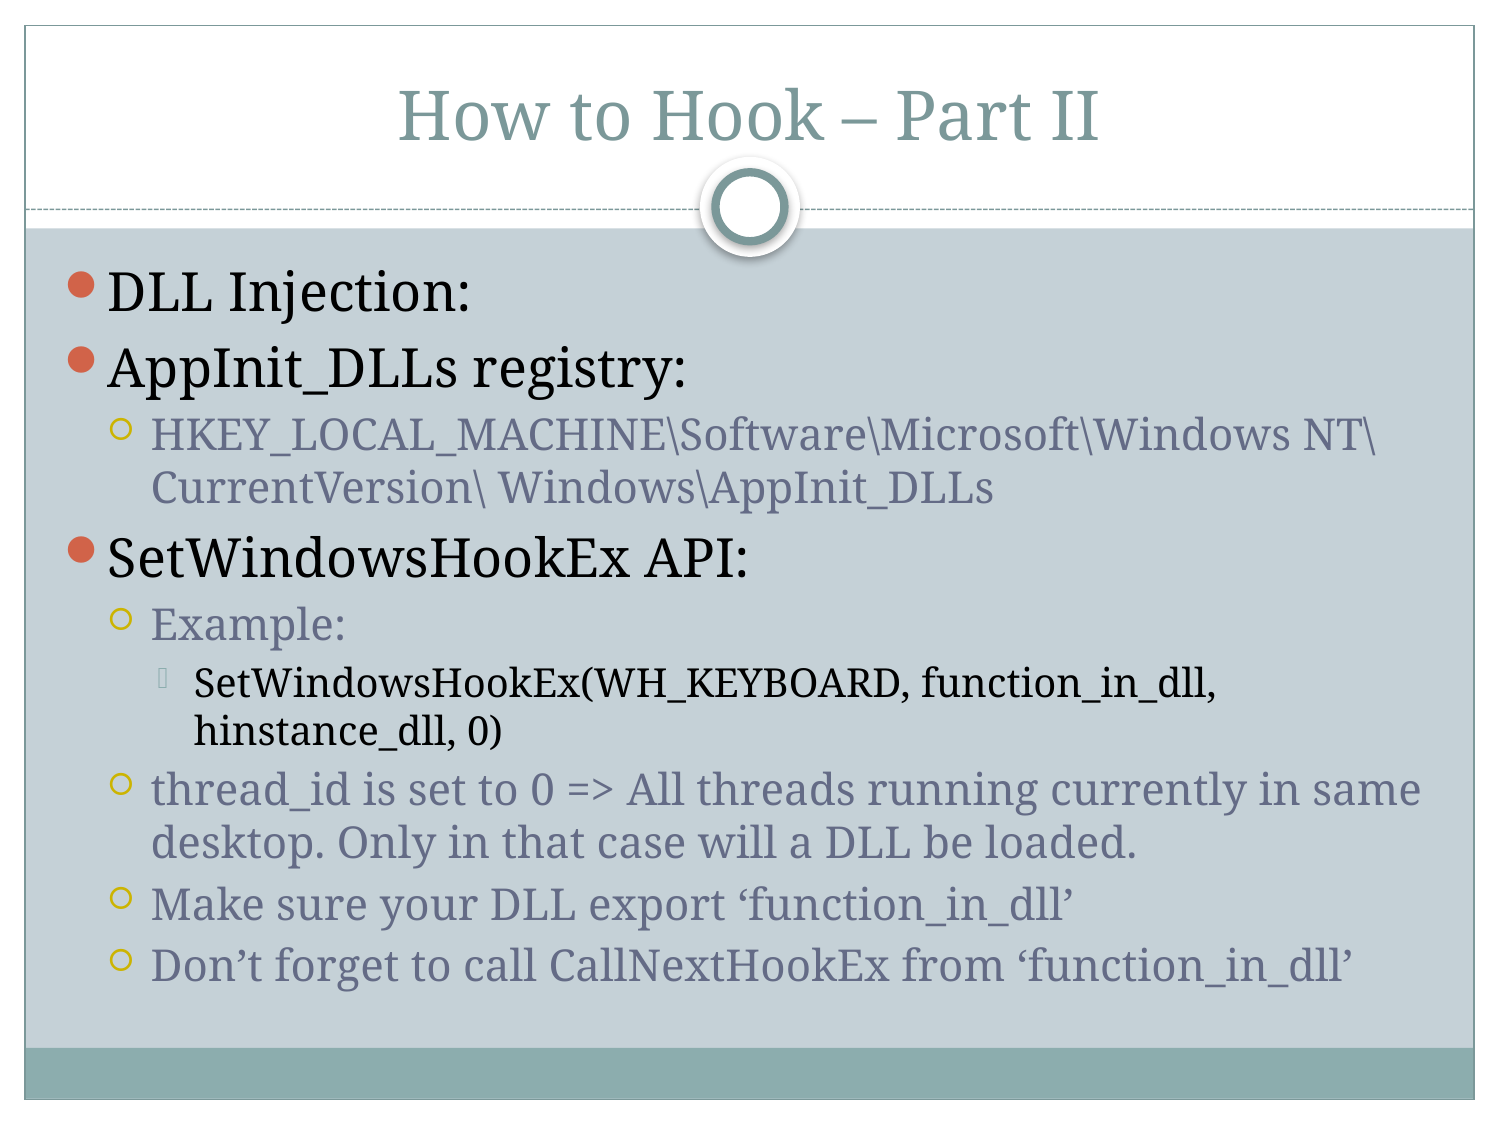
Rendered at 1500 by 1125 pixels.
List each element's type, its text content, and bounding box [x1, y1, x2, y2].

list DLL Injection: AppInit_DLLs registry: HKEY_LOCAL_MACHINE\Software\Microsoft\Windows NT\CurrentVersion\ Windows\AppInit_DLLs SetWindowsHookEx API: Example: SetWindowsHookEx(WH_KEYBOARD, function_in_dll, hinstance_dll, 0) thread_id is set to 0 => All threads running currently in same desktop. Only in that case will a DLL be loaded. Make sure your DLL export ‘function_in_dll’ Don’t forget to call CallNextHookEx from ‘function_in_dll’ [49, 250, 1445, 1001]
title How to Hook – Part II [49, 37, 1450, 162]
